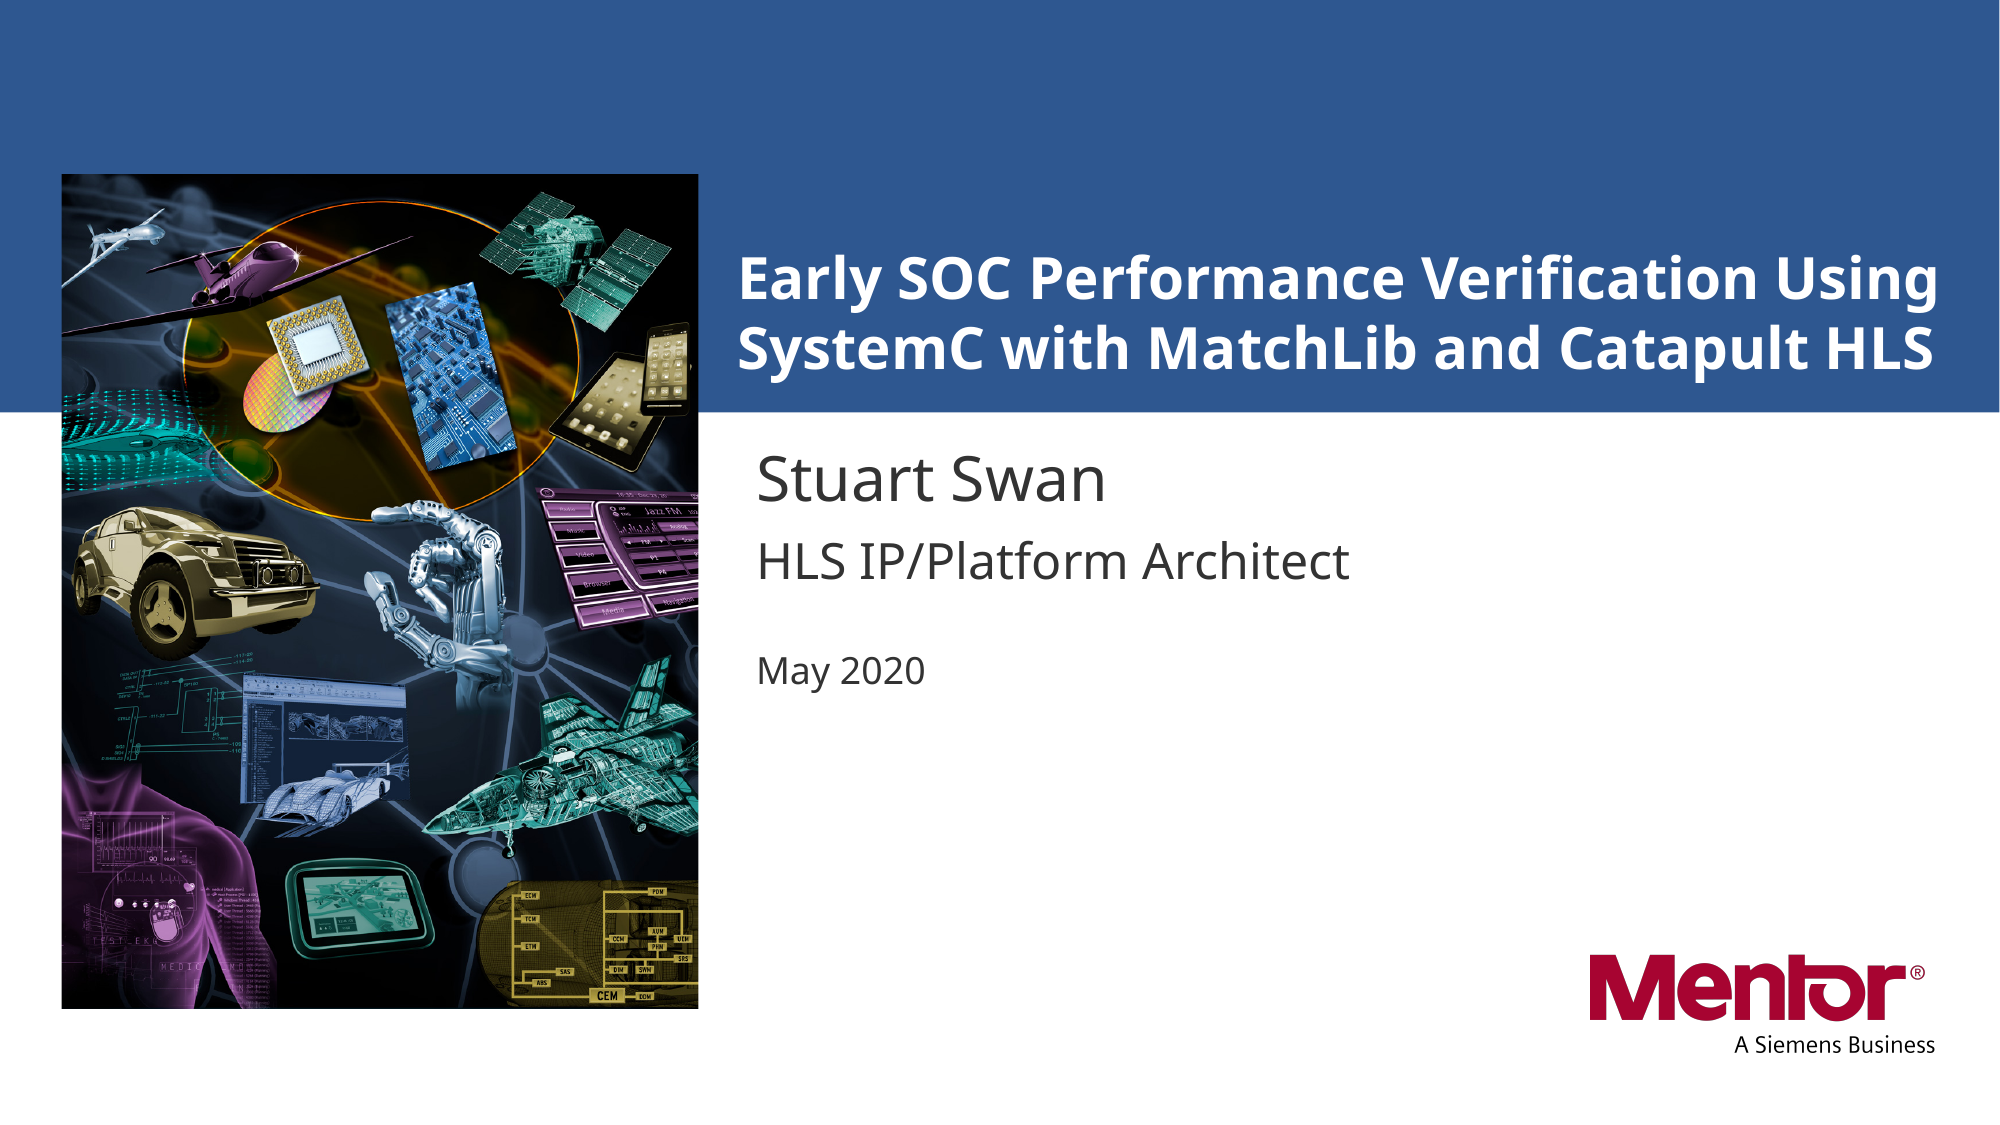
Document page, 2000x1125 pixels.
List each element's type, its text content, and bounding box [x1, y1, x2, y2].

picture [1590, 954, 1935, 1053]
subtitle Stuart Swan HLS IP/Platform Architect [755, 428, 1919, 519]
picture [61, 174, 699, 1009]
title Early SOC Performance Verification Using SystemC with MatchLib and Catapult HLS [736, 37, 1954, 392]
text_box May 2020 [756, 637, 1917, 700]
